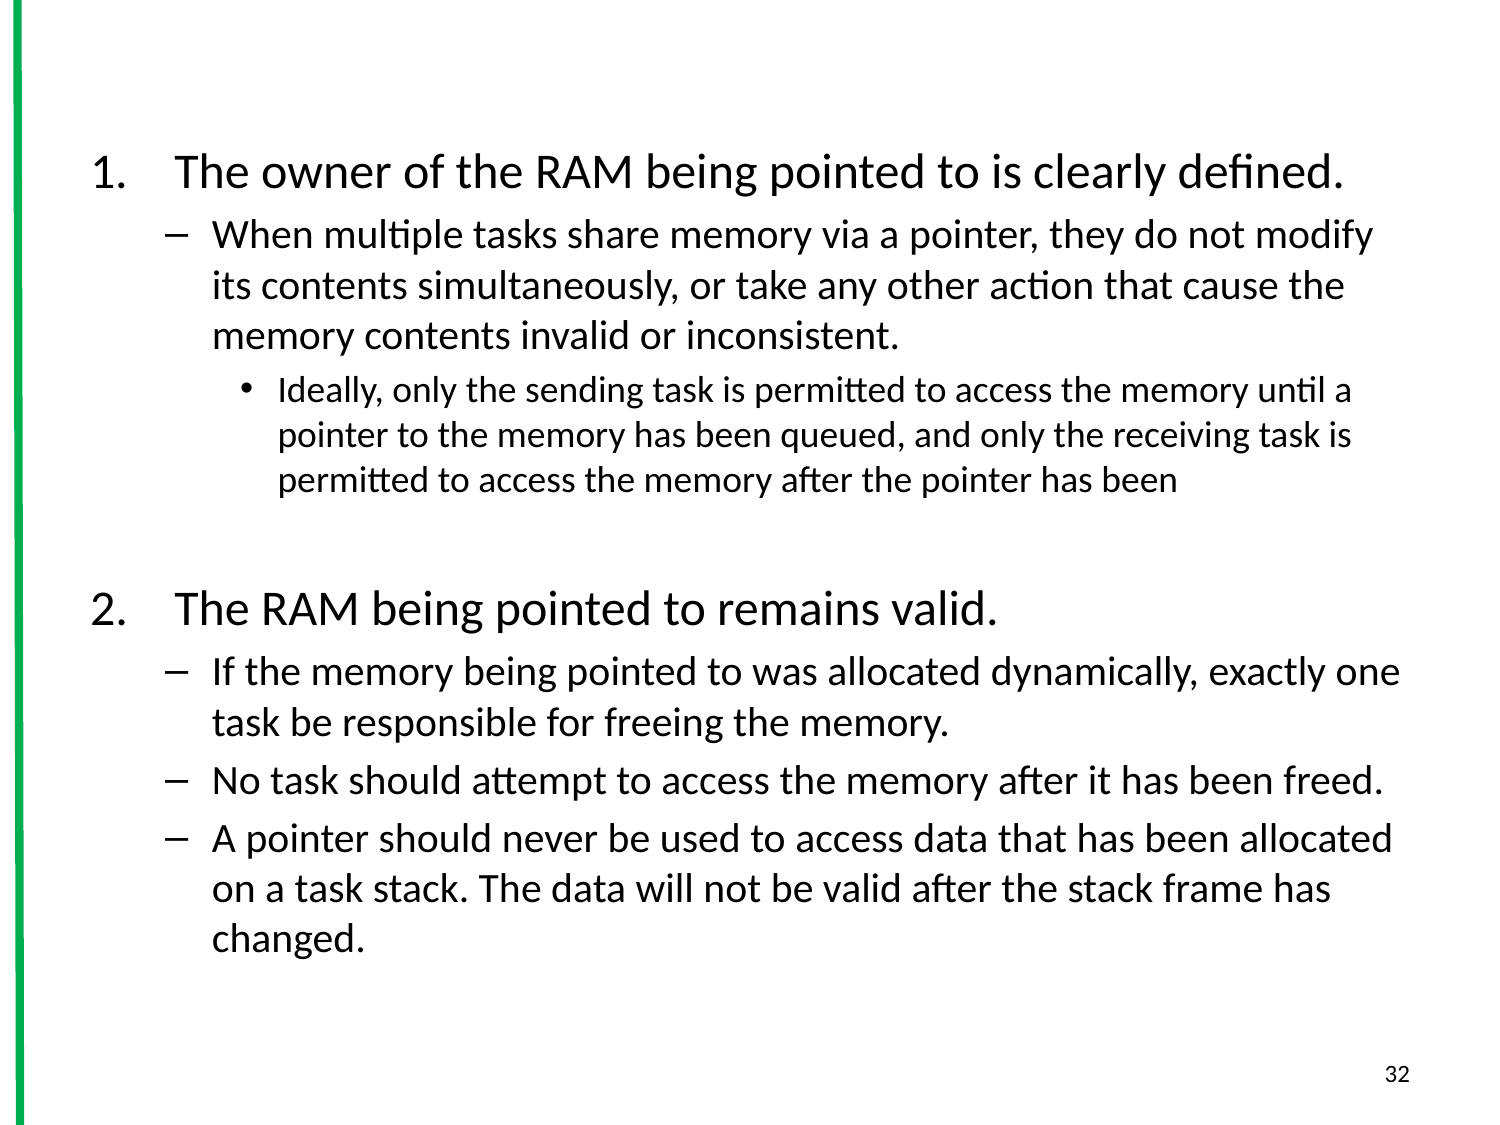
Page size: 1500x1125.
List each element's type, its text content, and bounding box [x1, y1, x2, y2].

list The owner of the RAM being pointed to is clearly defined. When multiple tasks share memory via a pointer, they do not modify its contents simultaneously, or take any other action that cause the memory contents invalid or inconsistent. Ideally, only the sending task is permitted to access the memory until a pointer to the memory has been queued, and only the receiving task is permitted to access the memory after the pointer has been [75, 131, 1425, 519]
text_box The RAM being pointed to remains valid. If the memory being pointed to was allocated dynamically, exactly one task be responsible for freeing the memory. No task should attempt to access the memory after it has been freed. A pointer should never be used to access data that has been allocated on a task stack. The data will not be valid after the stack frame has changed. [74, 568, 1425, 994]
slide_number 32 [1074, 1042, 1425, 1103]
